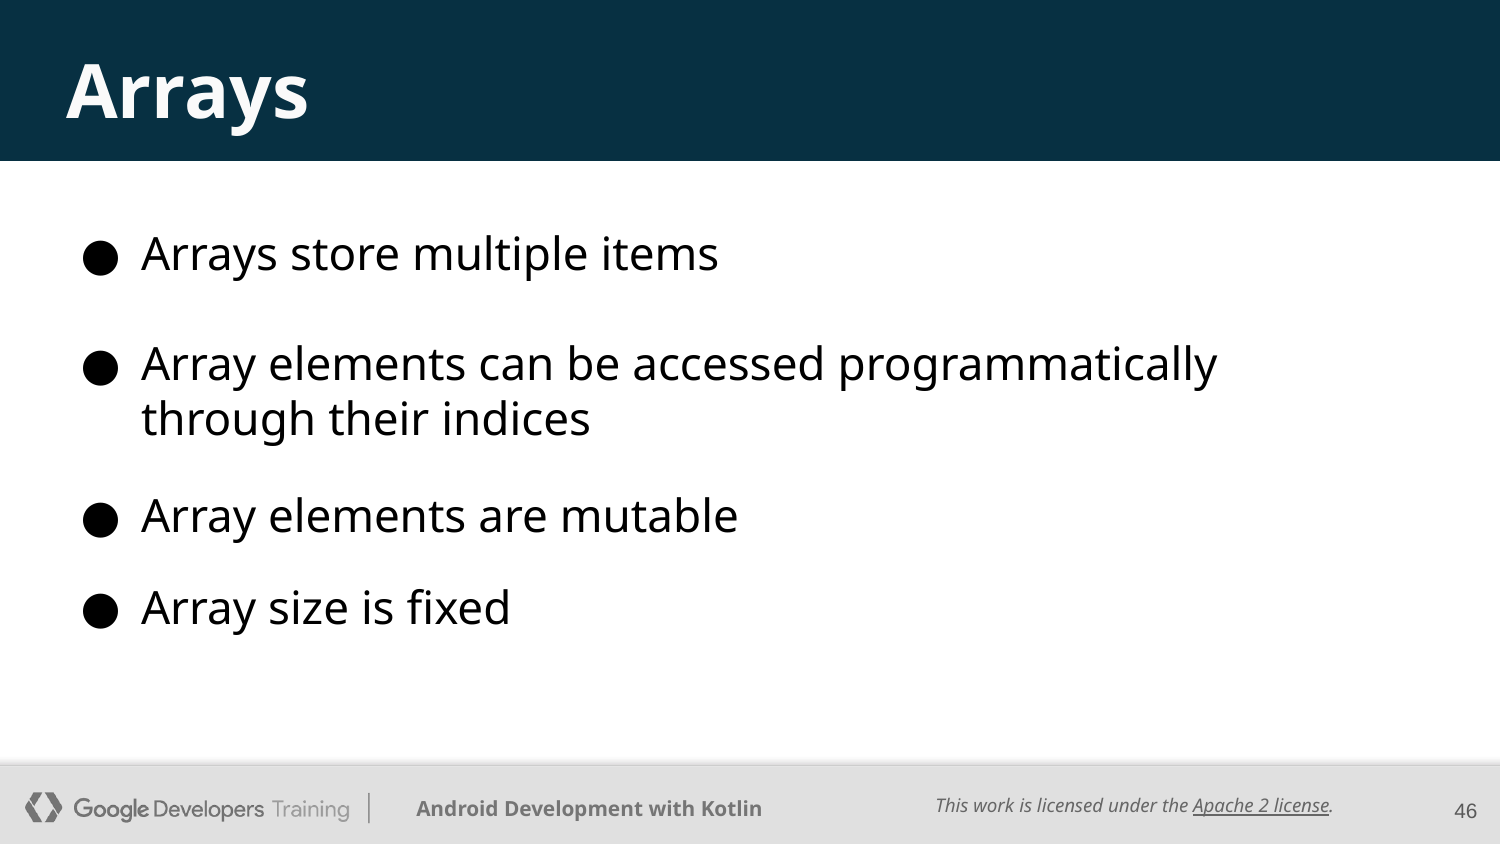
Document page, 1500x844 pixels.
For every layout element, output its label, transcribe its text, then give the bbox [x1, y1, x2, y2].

title Arrays [51, 28, 1449, 122]
text_box Array elements are mutable [51, 471, 1264, 590]
list Arrays store multiple items [51, 201, 1449, 320]
slide_number ‹#› [1402, 777, 1493, 842]
text_box Array elements can be accessed programmatically through their indices [51, 319, 1403, 414]
text_box Array size is fixed [51, 563, 815, 642]
picture [0, 161, 1500, 844]
